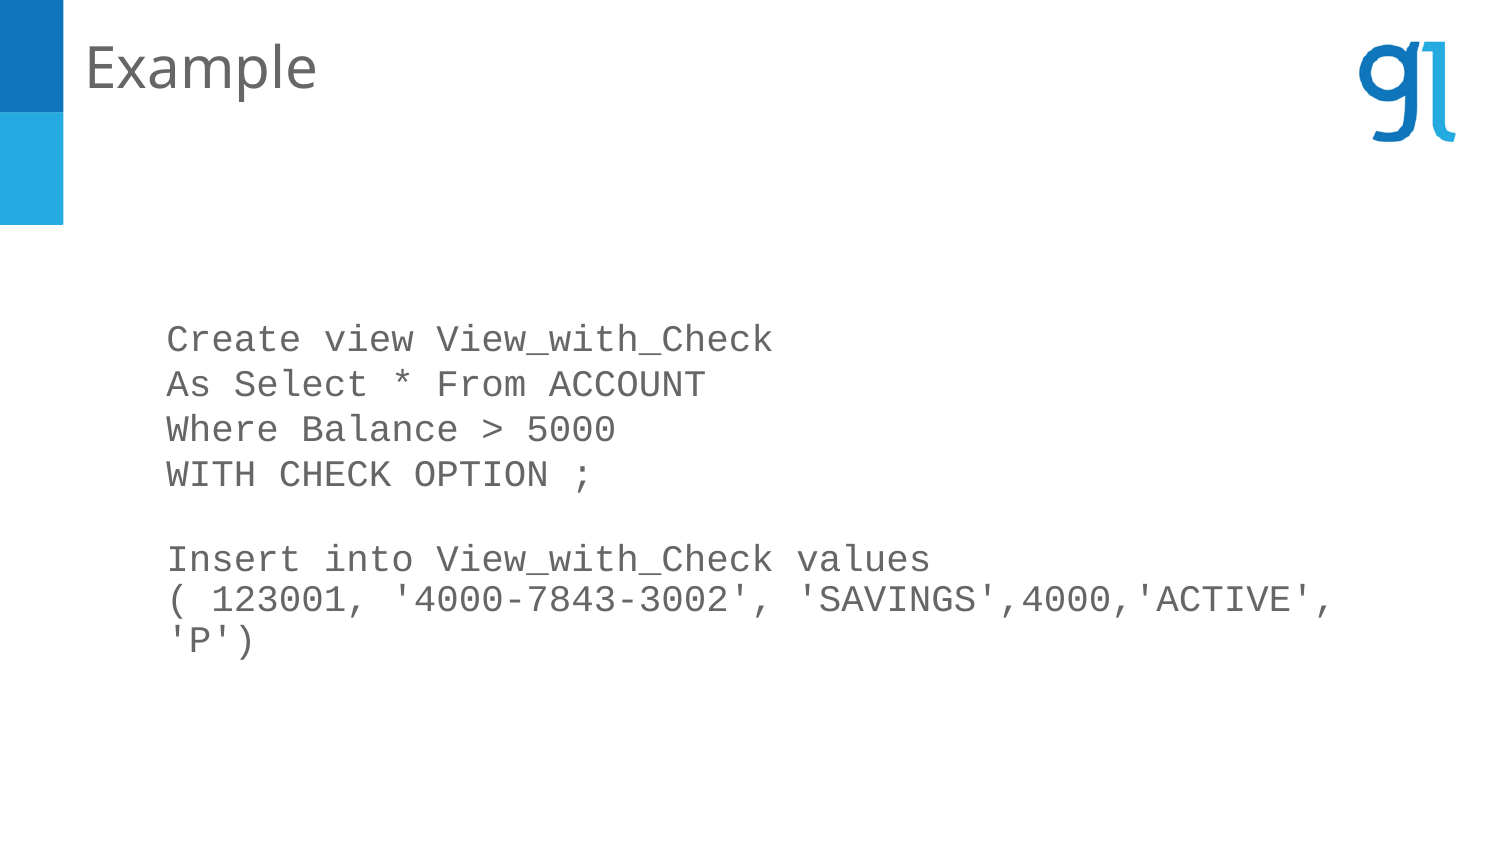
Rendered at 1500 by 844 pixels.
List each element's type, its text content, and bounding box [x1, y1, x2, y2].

text_box Create view View_with_Check As Select * From ACCOUNT Where Balance > 5000 WITH CHECK OPTION ; Insert into View_with_Check values ( 123001, '4000-7843-3002', 'SAVINGS',4000,'ACTIVE', 'P') [76, 248, 1371, 784]
picture [1331, 17, 1482, 169]
text_box Example [69, 23, 1335, 110]
